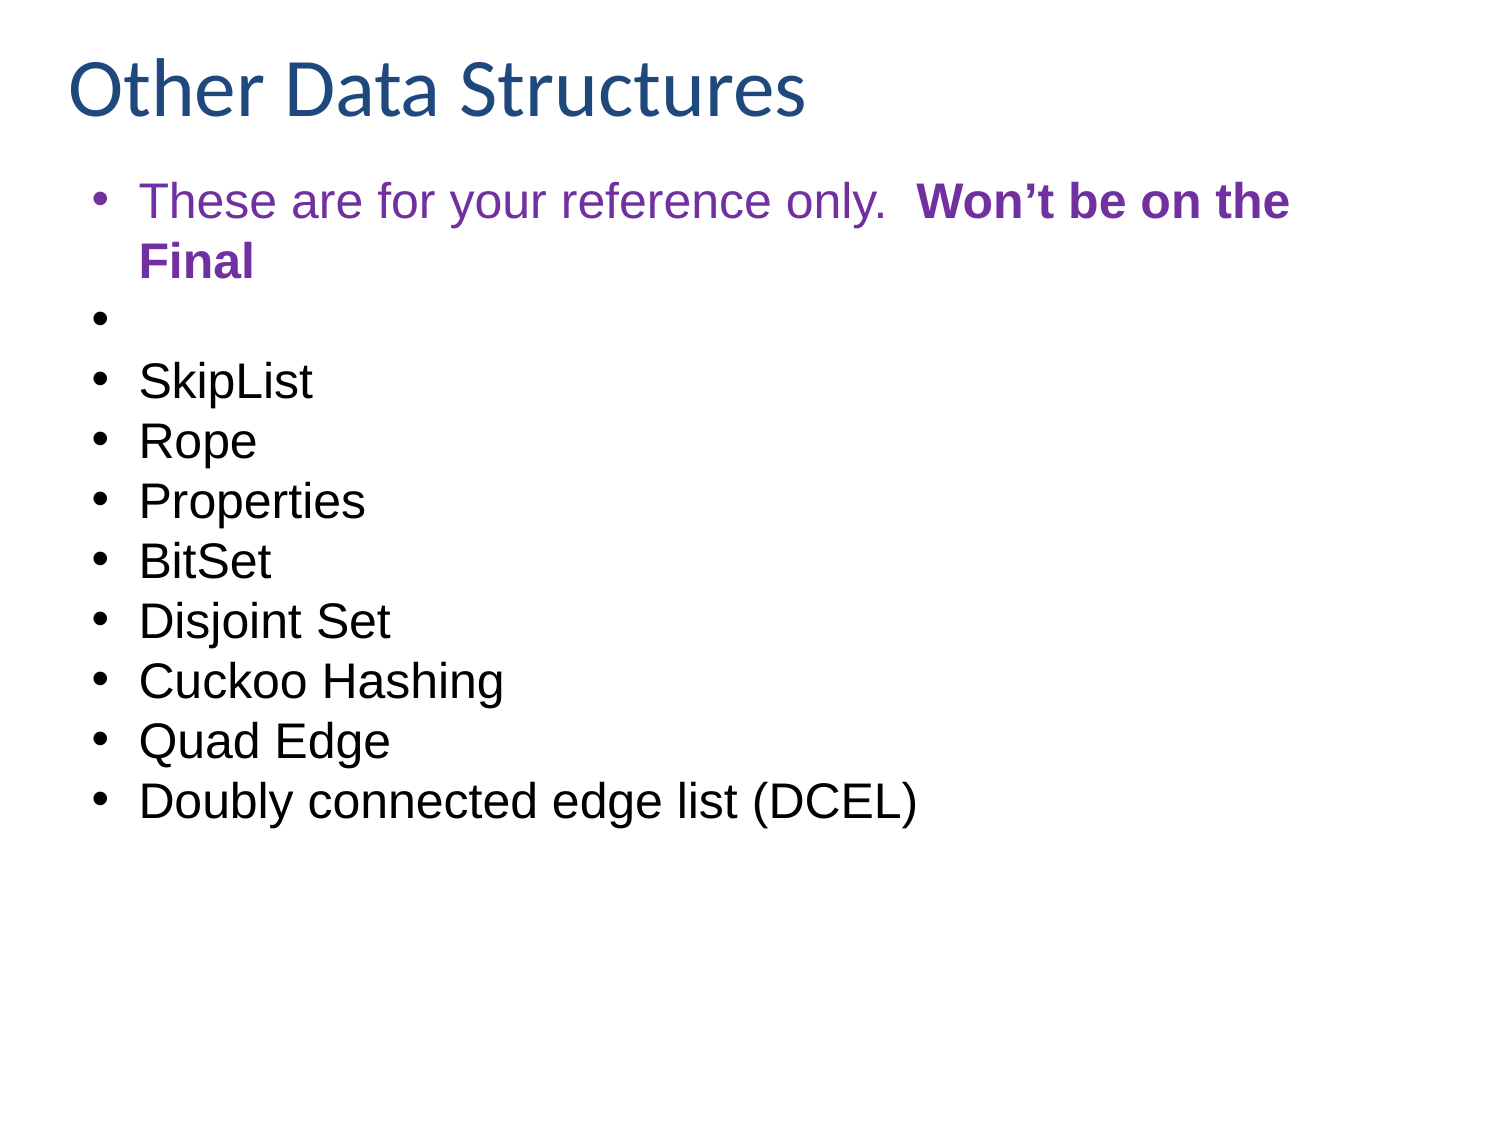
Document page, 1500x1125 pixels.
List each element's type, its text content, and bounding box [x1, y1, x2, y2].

text_box Other Data Structures [53, 25, 1465, 141]
text_box These are for your reference only. Won’t be on the Final SkipList Rope Properties BitSet Disjoint Set Cuckoo Hashing Quad Edge Doubly connected edge list (DCEL) [76, 161, 1420, 836]
